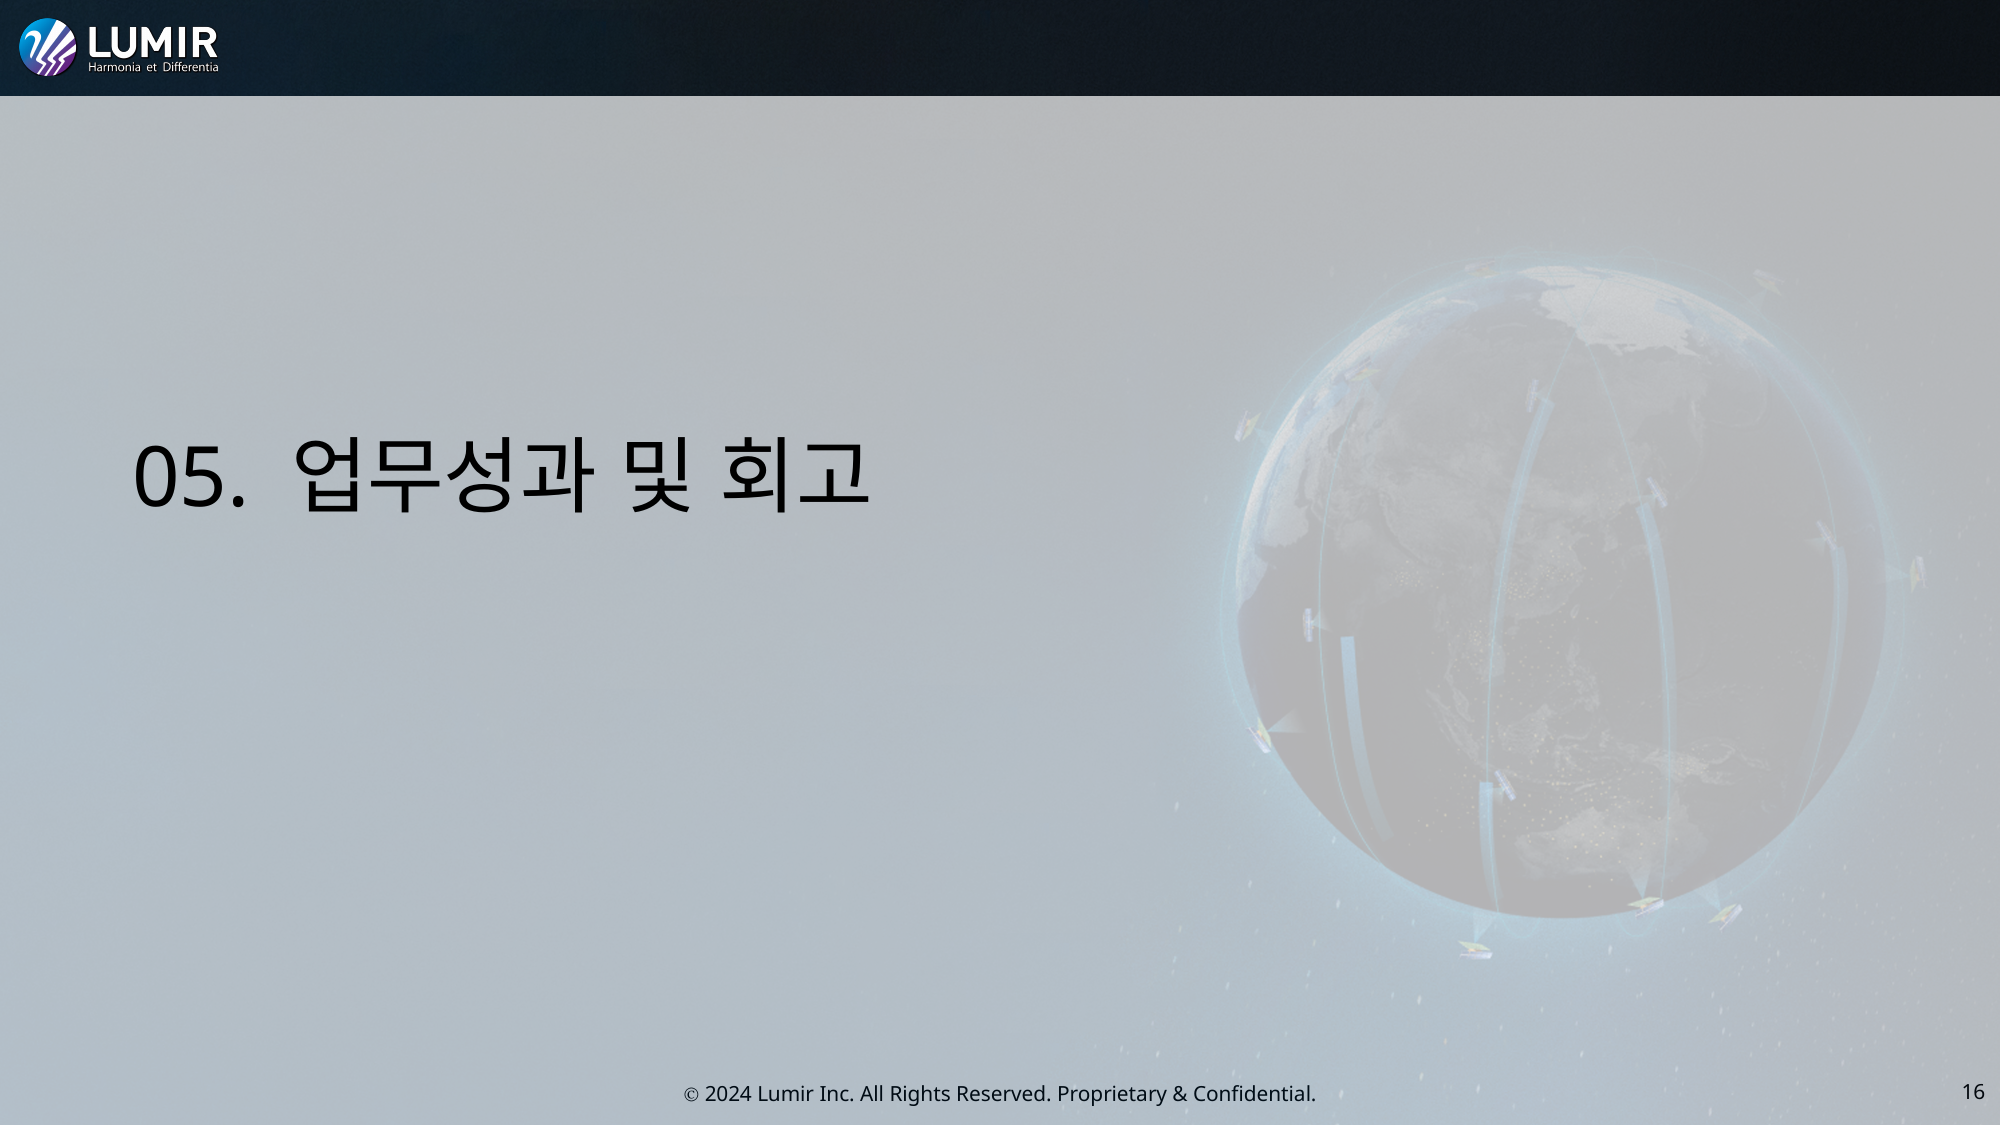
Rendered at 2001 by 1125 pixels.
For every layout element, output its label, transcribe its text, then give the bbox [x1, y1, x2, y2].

picture [729, 1086, 739, 1101]
picture [759, 1086, 767, 1101]
picture [1294, 1090, 1303, 1101]
picture [1974, 1084, 1984, 1099]
picture [1173, 1086, 1187, 1101]
picture [1092, 1090, 1102, 1106]
picture [1281, 1087, 1288, 1101]
picture [1220, 1090, 1229, 1101]
picture [860, 1086, 873, 1101]
picture [958, 1086, 968, 1101]
picture [1022, 1090, 1032, 1101]
picture [891, 1086, 901, 1101]
picture [840, 1090, 848, 1101]
picture [0, 0, 2000, 96]
picture [807, 1090, 813, 1101]
picture [782, 1090, 798, 1101]
picture [1071, 1090, 1077, 1101]
picture [739, 1086, 751, 1101]
picture [970, 1090, 980, 1101]
picture [1059, 1086, 1069, 1101]
picture [1963, 1084, 1968, 1099]
picture [1034, 1085, 1044, 1101]
picture [1150, 1090, 1166, 1106]
picture [717, 1086, 727, 1101]
picture [922, 1085, 931, 1101]
picture [1194, 1086, 1205, 1101]
picture [1117, 1090, 1127, 1101]
picture [1231, 1085, 1239, 1101]
picture [1257, 1090, 1267, 1101]
picture [1137, 1090, 1146, 1101]
picture [1004, 1090, 1010, 1101]
picture [820, 1086, 825, 1101]
picture [1270, 1090, 1279, 1101]
picture [1207, 1090, 1217, 1101]
picture [933, 1087, 940, 1101]
picture [705, 1086, 715, 1101]
picture [1078, 1090, 1088, 1101]
picture [684, 1088, 698, 1101]
picture [1011, 1090, 1021, 1101]
picture [908, 1090, 918, 1106]
picture [1105, 1090, 1111, 1101]
title 05. 업무성과 및 회고 [117, 402, 1863, 558]
picture [828, 1090, 837, 1101]
picture [991, 1090, 1001, 1101]
picture [769, 1090, 778, 1101]
picture [941, 1090, 949, 1101]
picture [981, 1090, 989, 1101]
picture [1244, 1085, 1254, 1101]
picture [1128, 1087, 1135, 1101]
